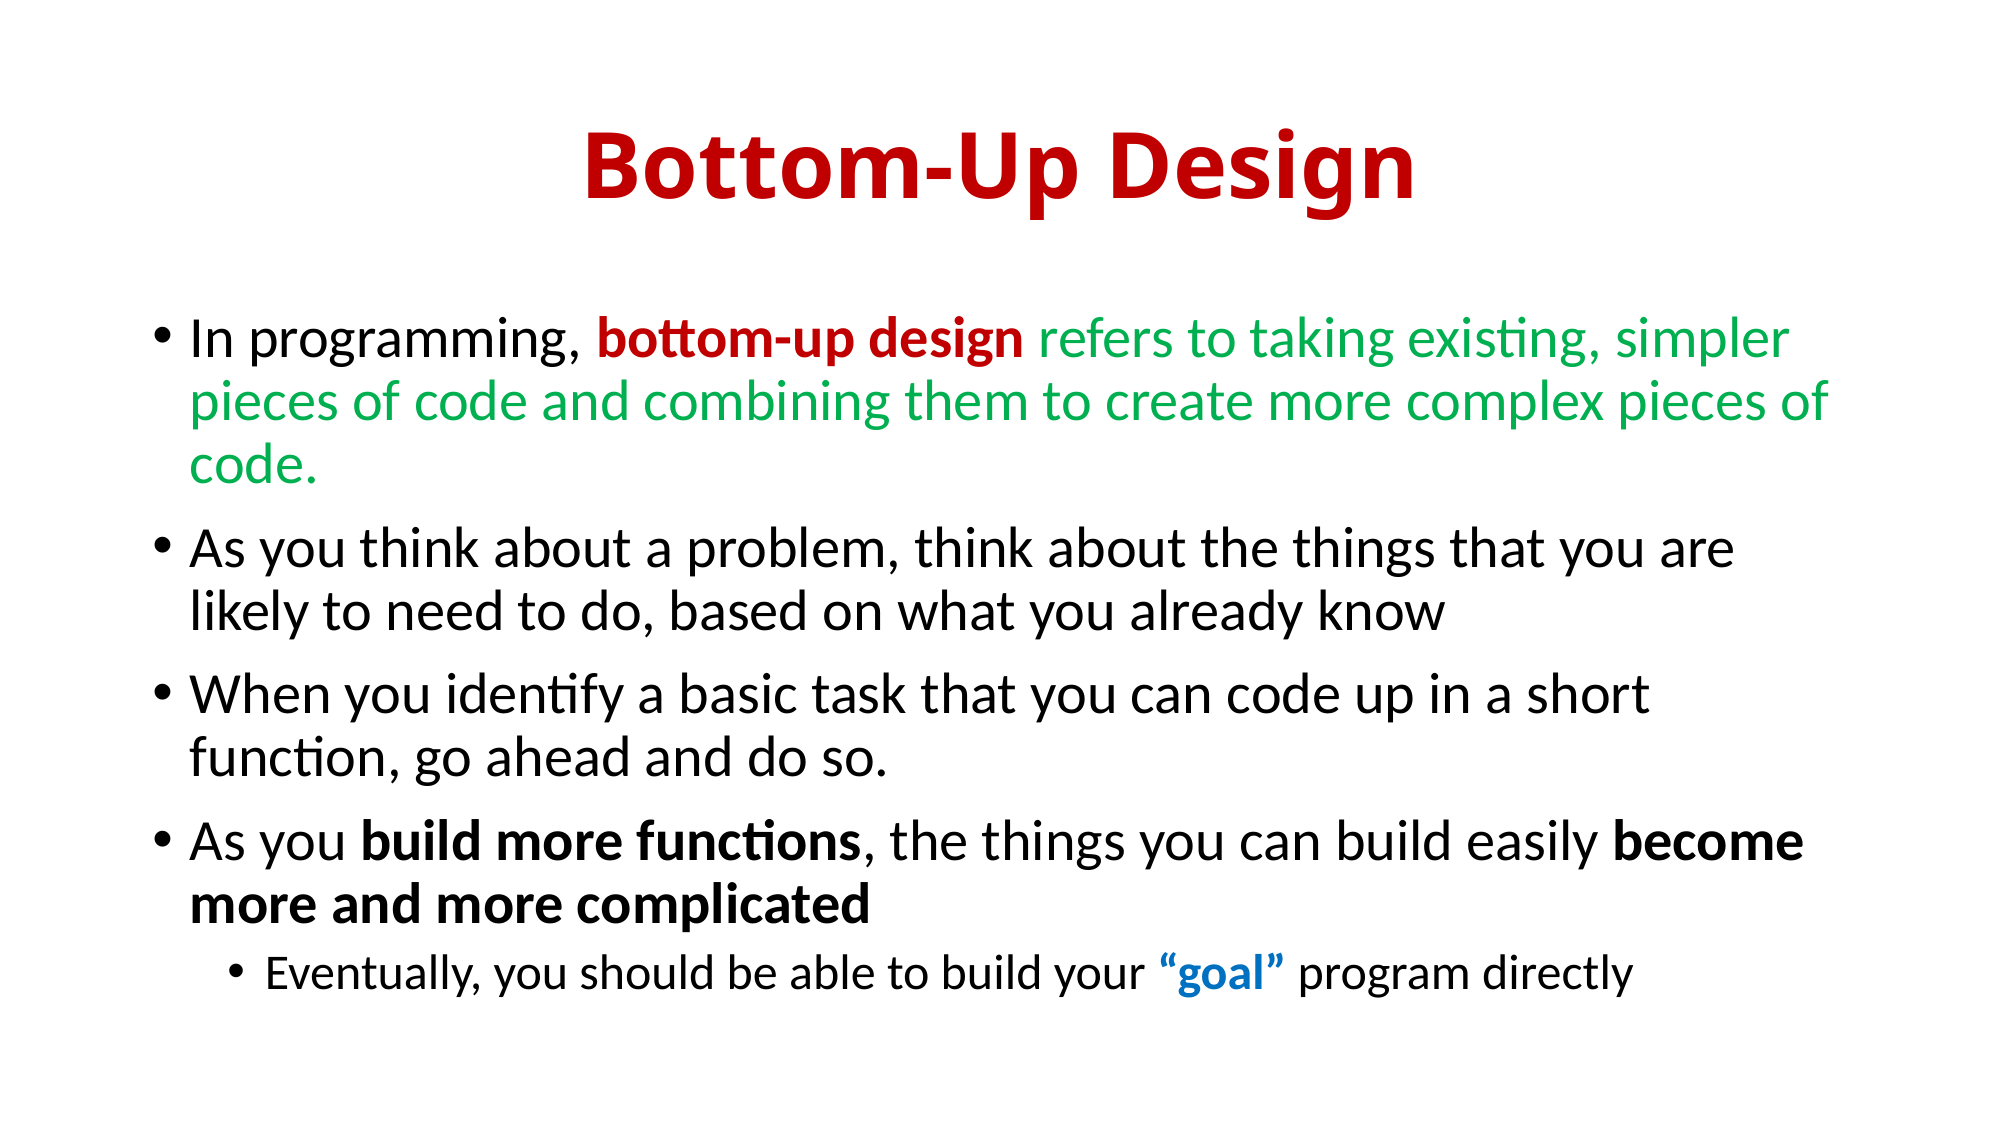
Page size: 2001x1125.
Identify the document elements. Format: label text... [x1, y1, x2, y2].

title Bottom-Up Design [137, 59, 1863, 278]
list In programming, bottom-up design refers to taking existing, simpler pieces of code and combining them to create more complex pieces of code. As you think about a problem, think about the things that you are likely to need to do, based on what you already know When you identify a basic task that you can code up in a short function, go ahead and do so. As you build more functions, the things you can build easily become more and more complicated Eventually, you should be able to build your “goal” program directly [137, 299, 1863, 1014]
